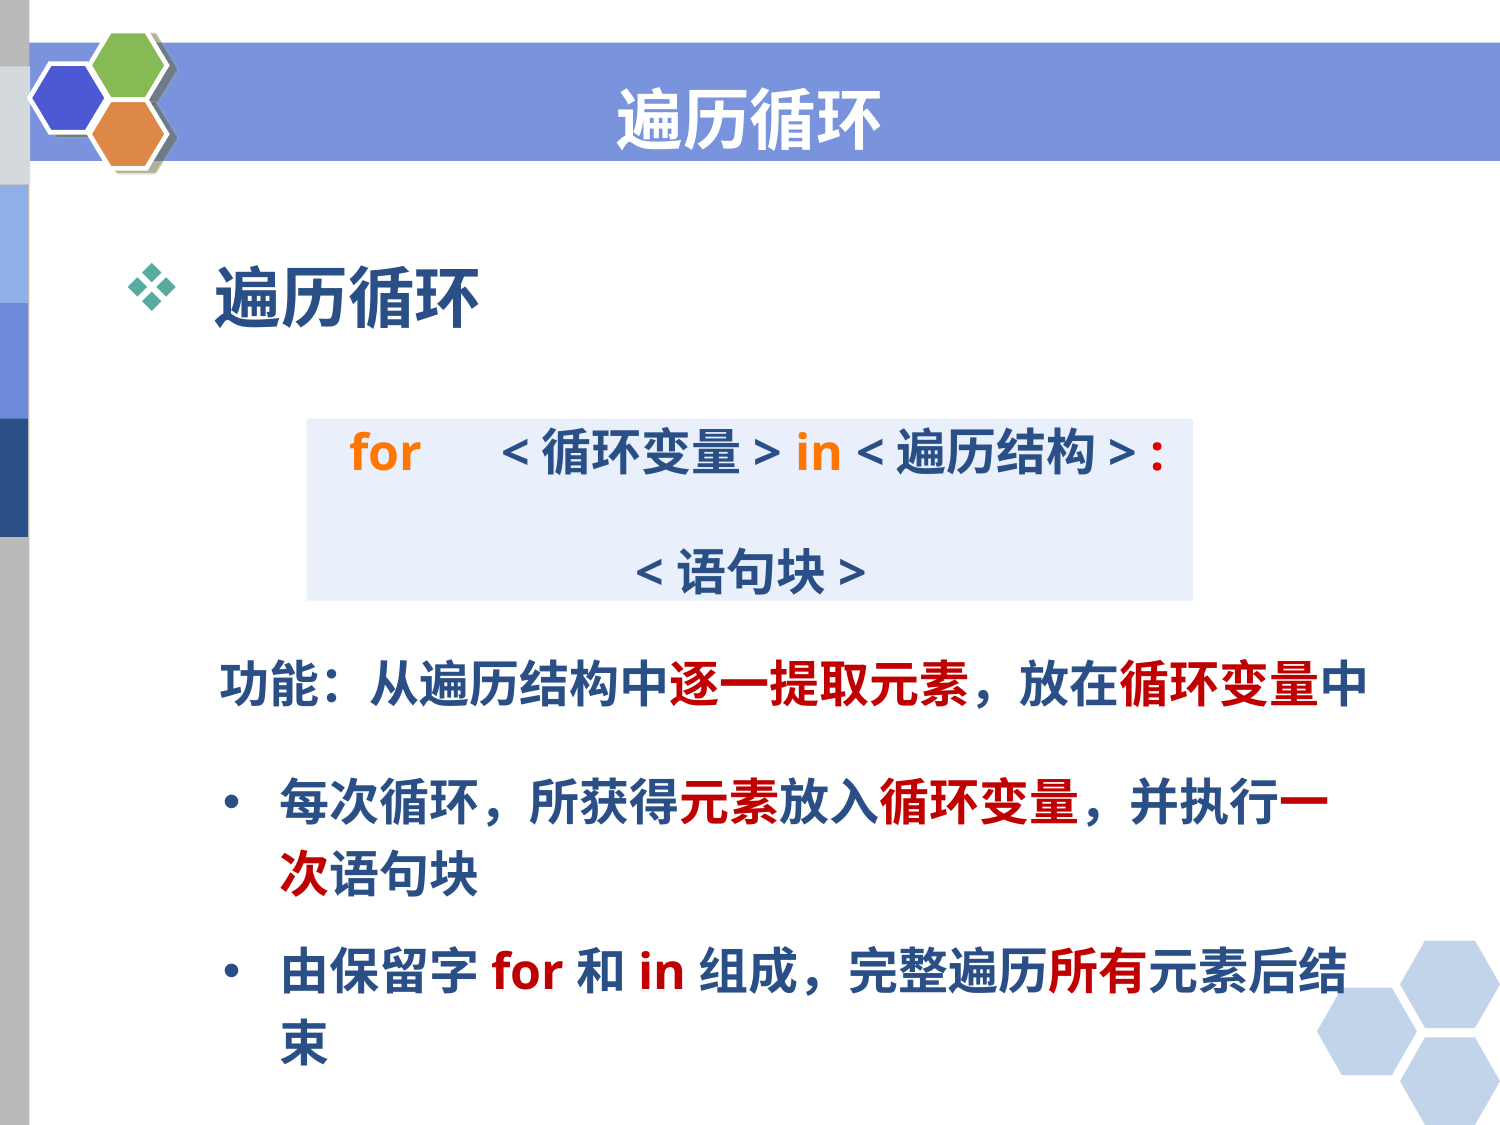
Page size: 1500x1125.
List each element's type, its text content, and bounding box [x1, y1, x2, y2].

text_box 遍历循环 [0, 69, 1500, 166]
text_box for <循环变量> in <遍历结构> : <语句块> [306, 418, 1194, 601]
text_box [107, 236, 751, 425]
text_box 功能：从遍历结构中逐一提取元素，放在循环变量中 [204, 645, 1398, 720]
text_box 每次循环，所获得元素放入循环变量，并执行一次语句块 由保留字for和in组成，完整遍历所有元素后结束 [208, 751, 1388, 1080]
